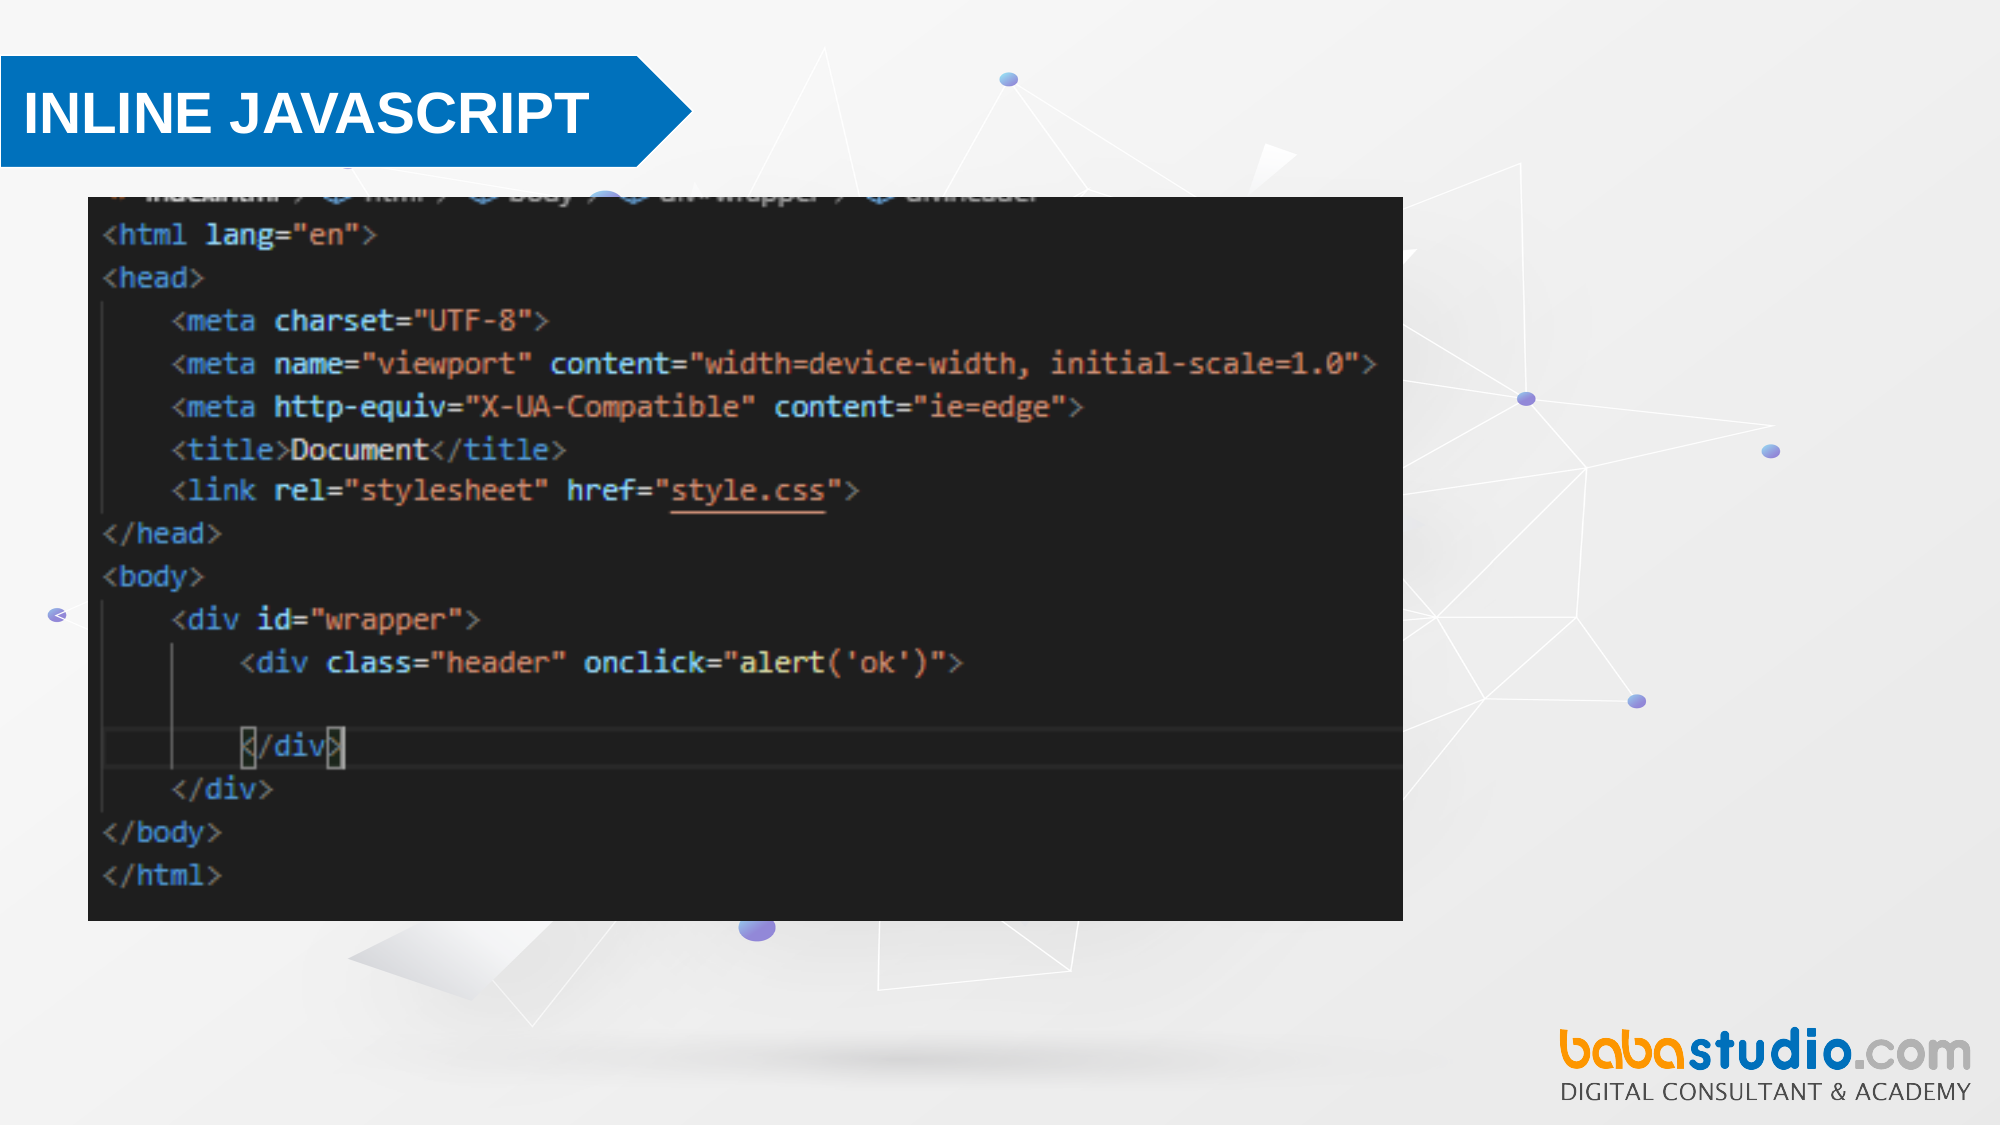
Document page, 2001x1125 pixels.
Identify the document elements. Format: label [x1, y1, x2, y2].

text_box [0, 54, 694, 224]
text_box [0, 0, 2000, 1125]
picture [88, 197, 1403, 921]
